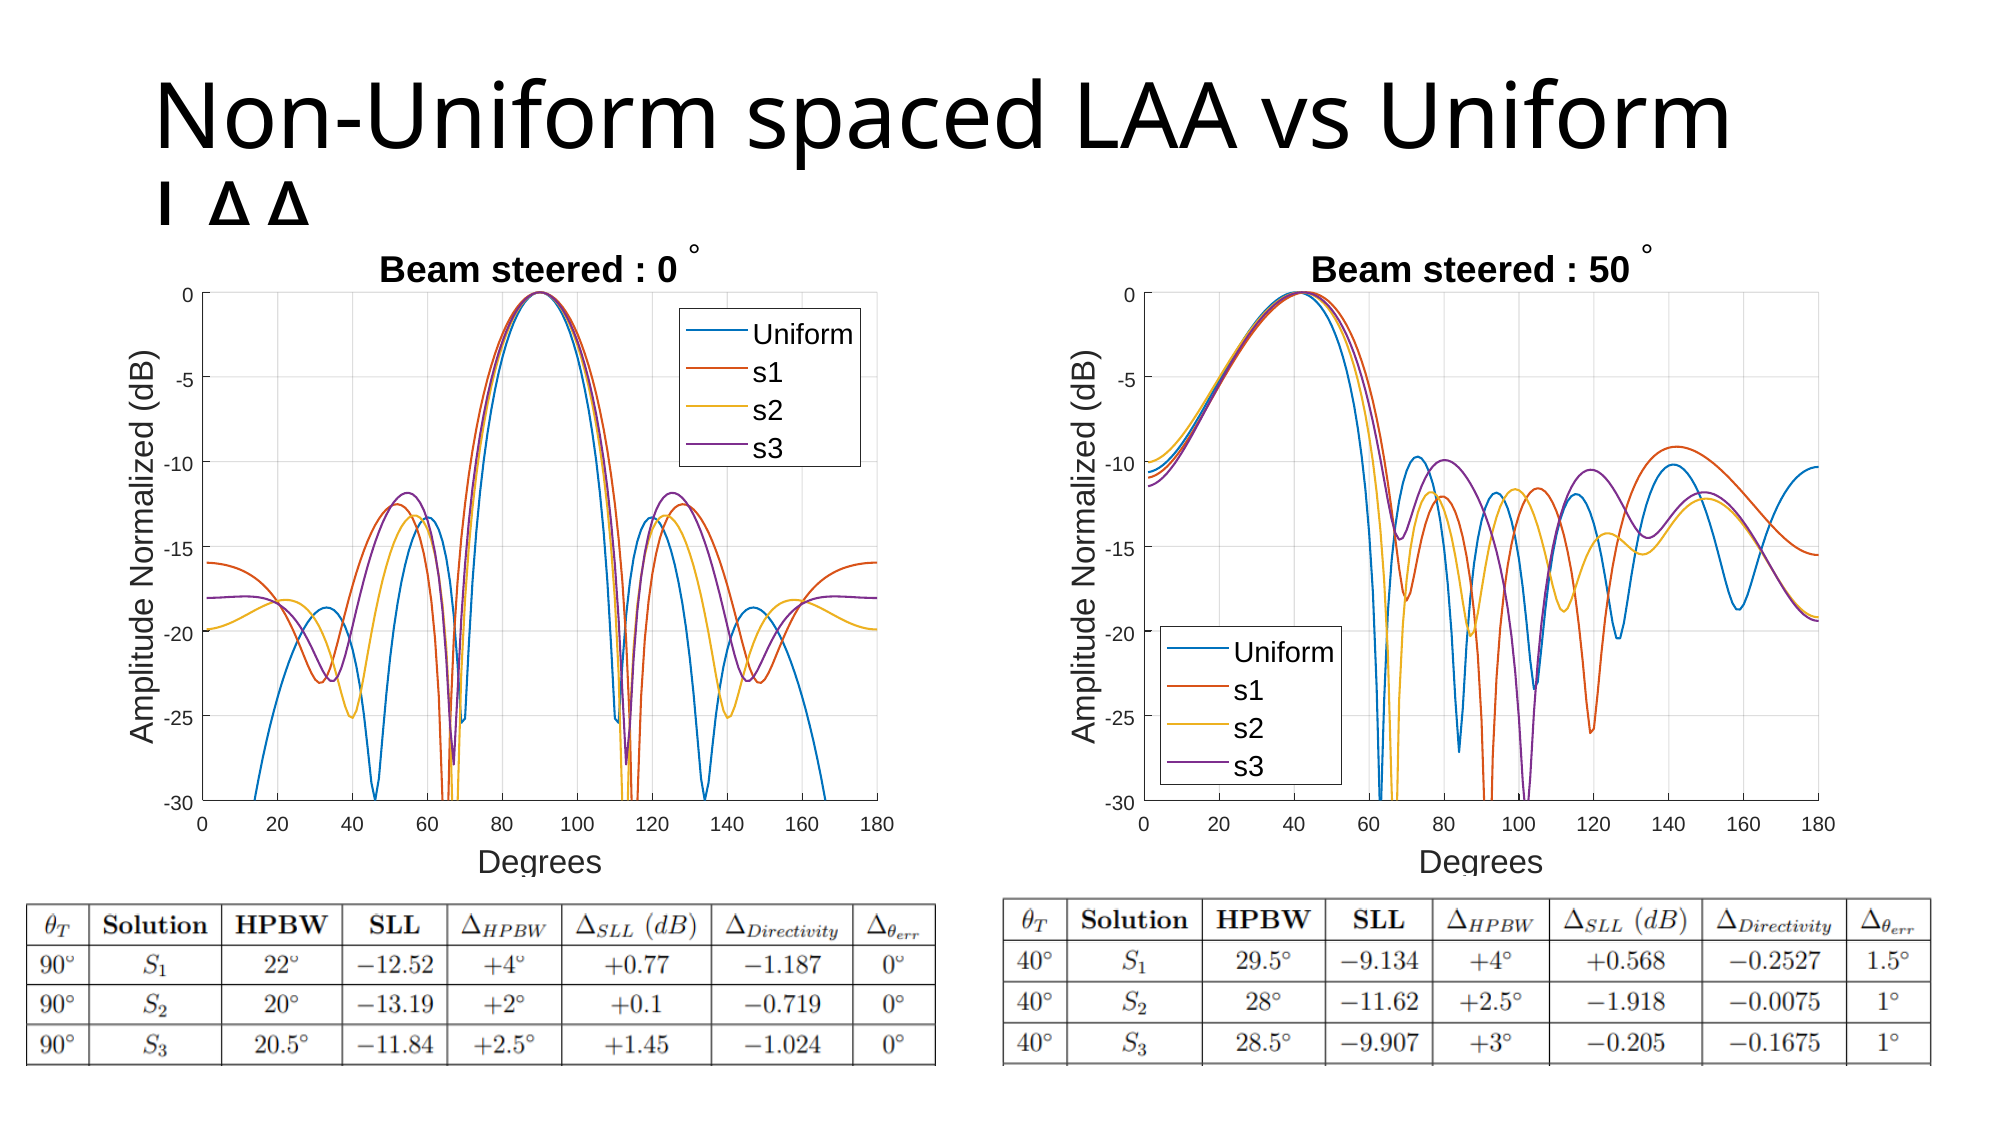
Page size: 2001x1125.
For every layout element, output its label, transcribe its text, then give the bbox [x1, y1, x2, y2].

picture [972, 942, 1986, 1066]
picture [26, 902, 936, 1066]
picture [89, 225, 958, 877]
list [972, 876, 1986, 942]
picture [1031, 225, 1900, 876]
title Non-Uniform spaced LAA vs Uniform LAA [137, 59, 1863, 278]
